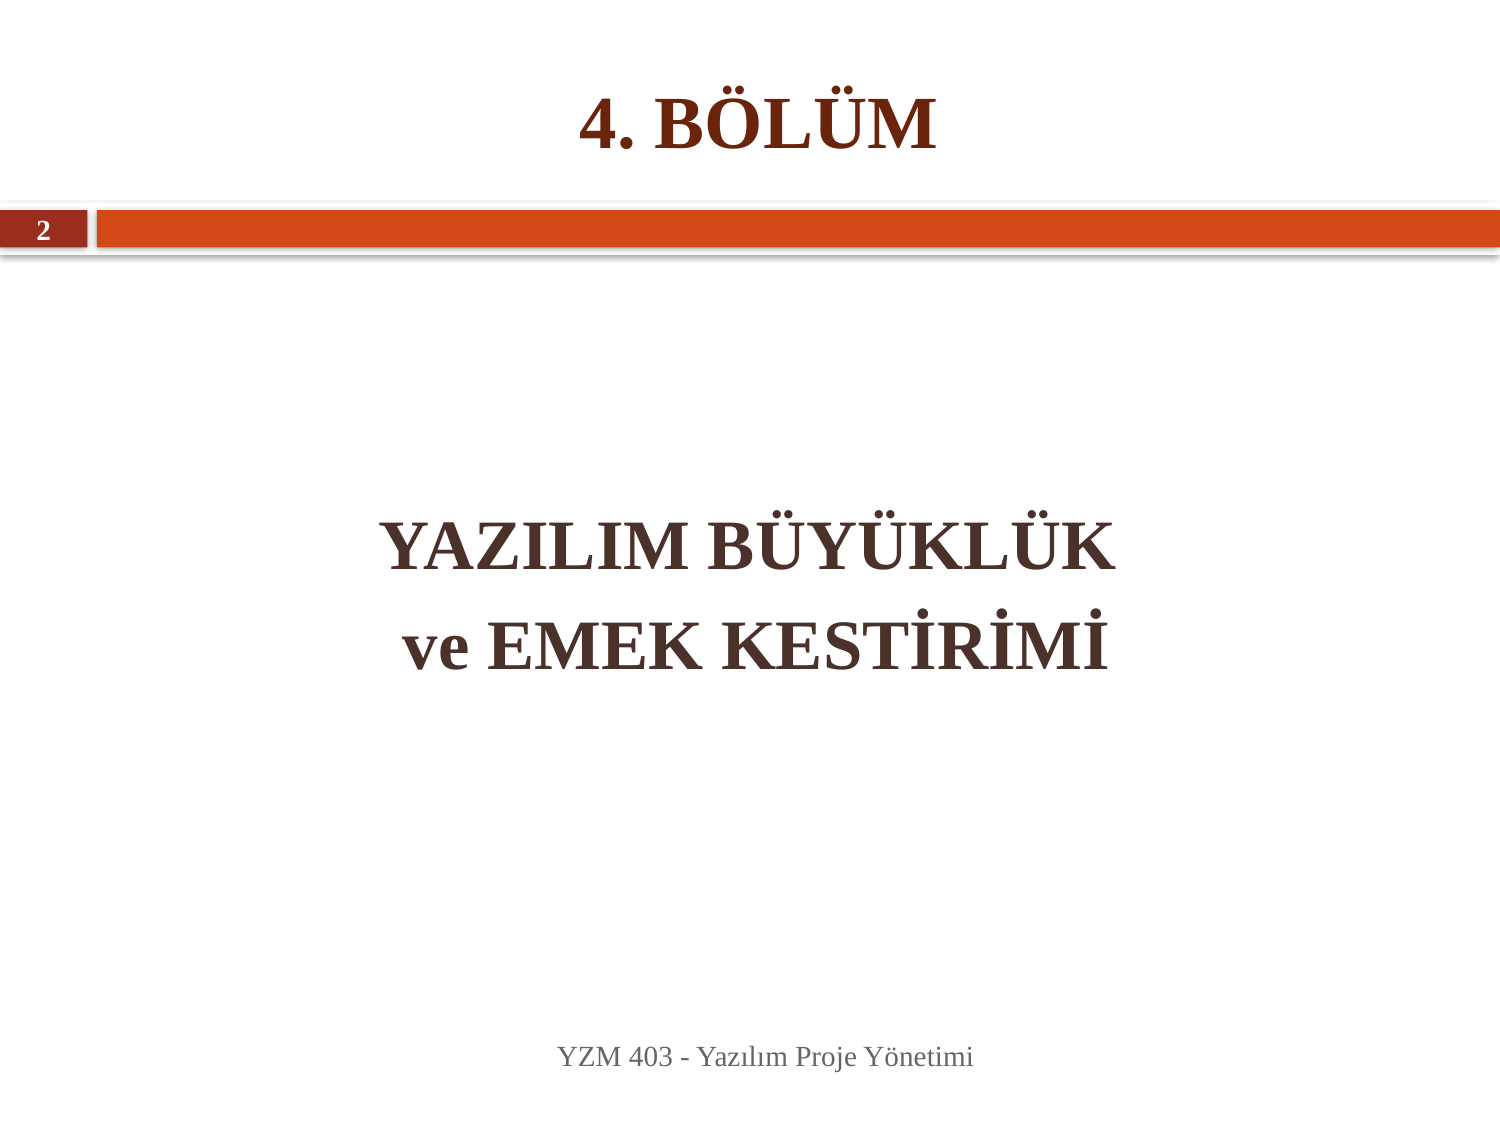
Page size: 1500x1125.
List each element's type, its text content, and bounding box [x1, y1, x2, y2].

footer YZM 403 - Yazılım Proje Yönetimi [99, 1024, 990, 1085]
list YAZILIM BÜYÜKLÜK ve EMEK KESTİRİMİ [93, 491, 1420, 693]
slide_number 2 [0, 208, 88, 249]
title 4. BÖLÜM [100, 37, 1418, 200]
